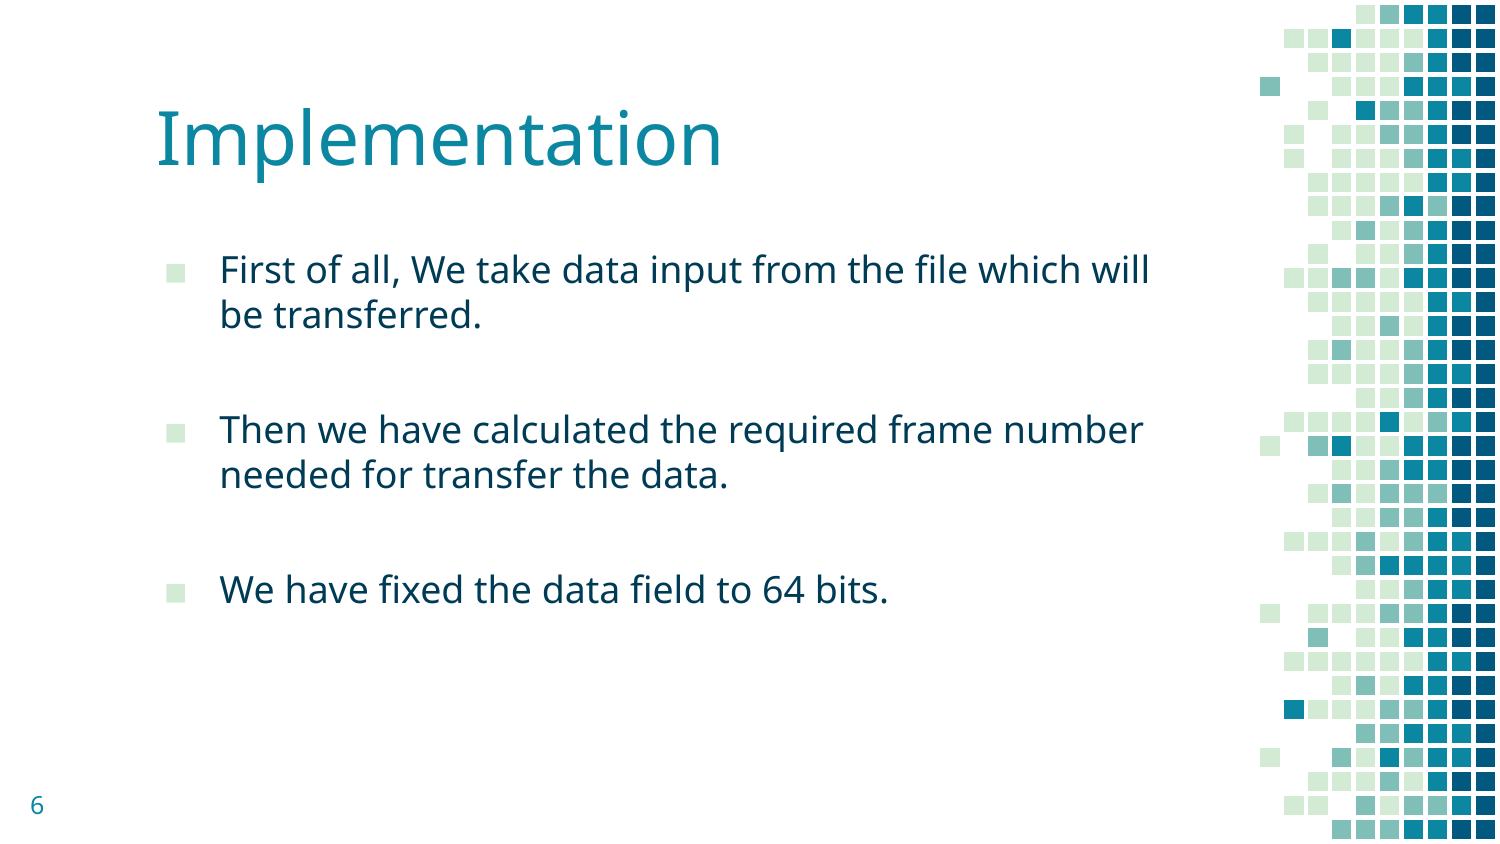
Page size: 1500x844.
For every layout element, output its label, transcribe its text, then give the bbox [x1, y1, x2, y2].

slide_number 6 [15, 774, 105, 839]
title Implementation [141, 54, 1251, 196]
list First of all, We take data input from the file which will be transferred. Then we have calculated the required frame number needed for transfer the data. We have fixed the data field to 64 bits. [129, 231, 1220, 844]
